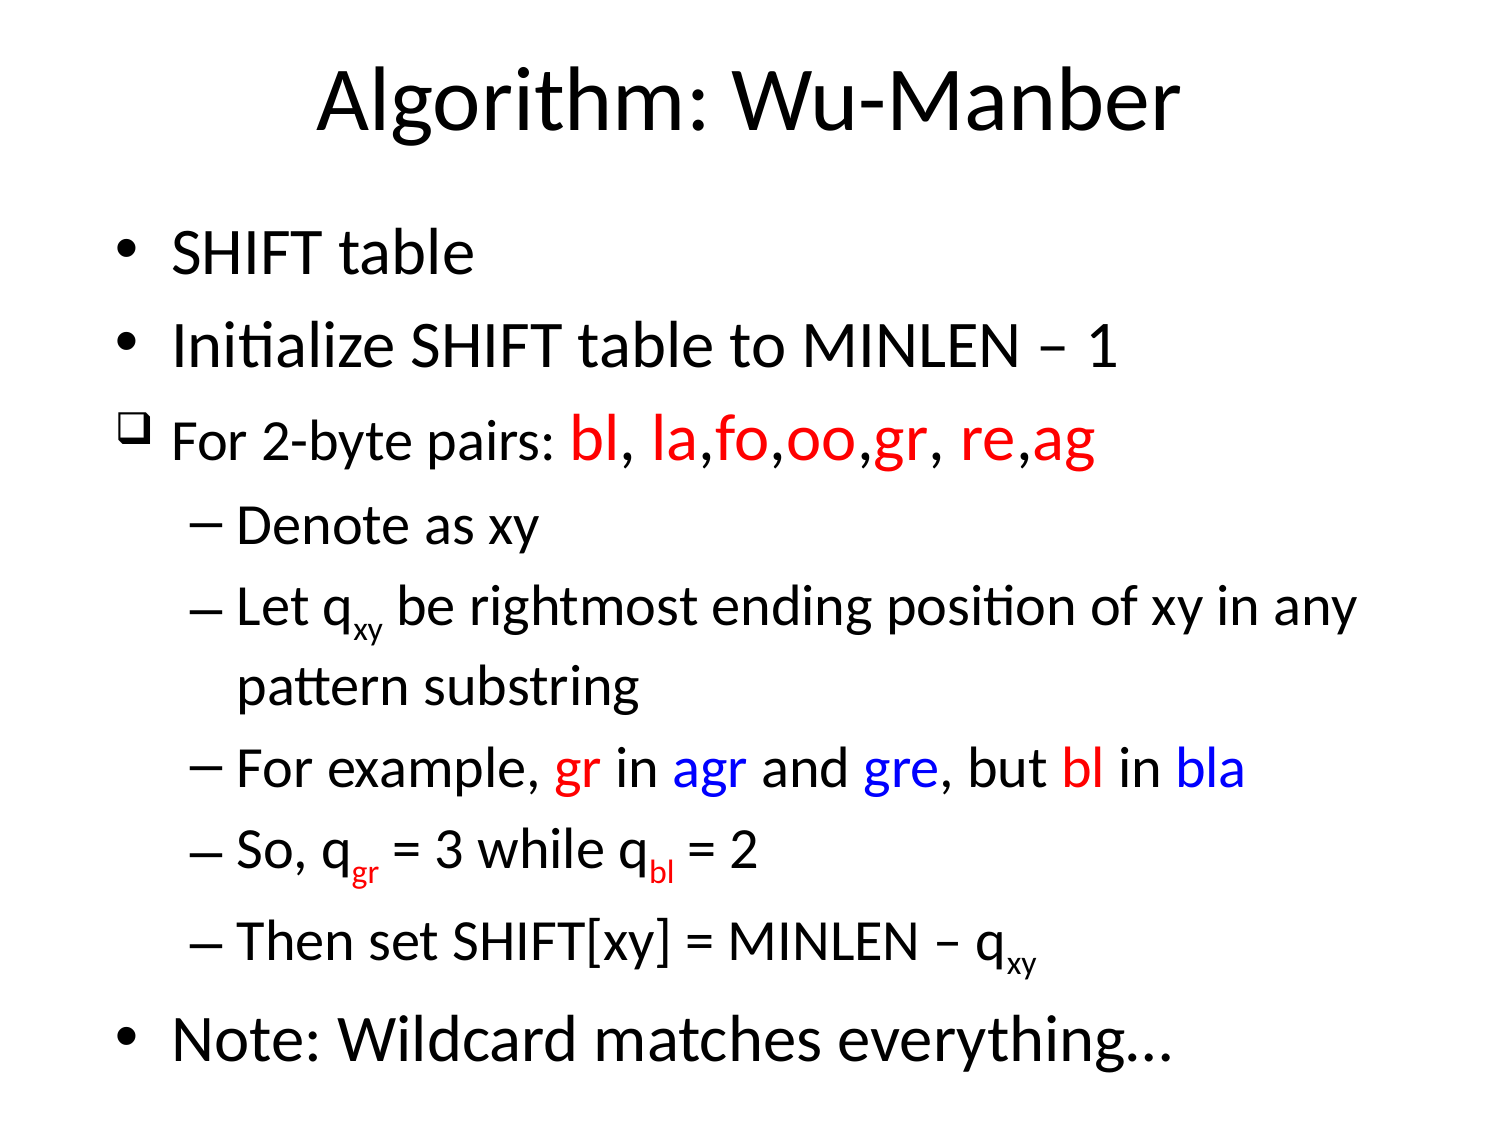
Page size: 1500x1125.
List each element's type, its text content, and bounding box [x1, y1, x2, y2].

title Algorithm: Wu-Manber [112, 0, 1388, 188]
list SHIFT table Initialize SHIFT table to MINLEN – 1 For 2-byte pairs: bl, la,fo,oo,gr, re,ag Denote as xy Let qxy be rightmost ending position of xy in any pattern substring For example, gr in agr and gre, but bl in bla So, qgr = 3 while qbl = 2 Then set SHIFT[xy] = MINLEN – qxy Note: Wildcard matches everything… [99, 200, 1438, 1075]
